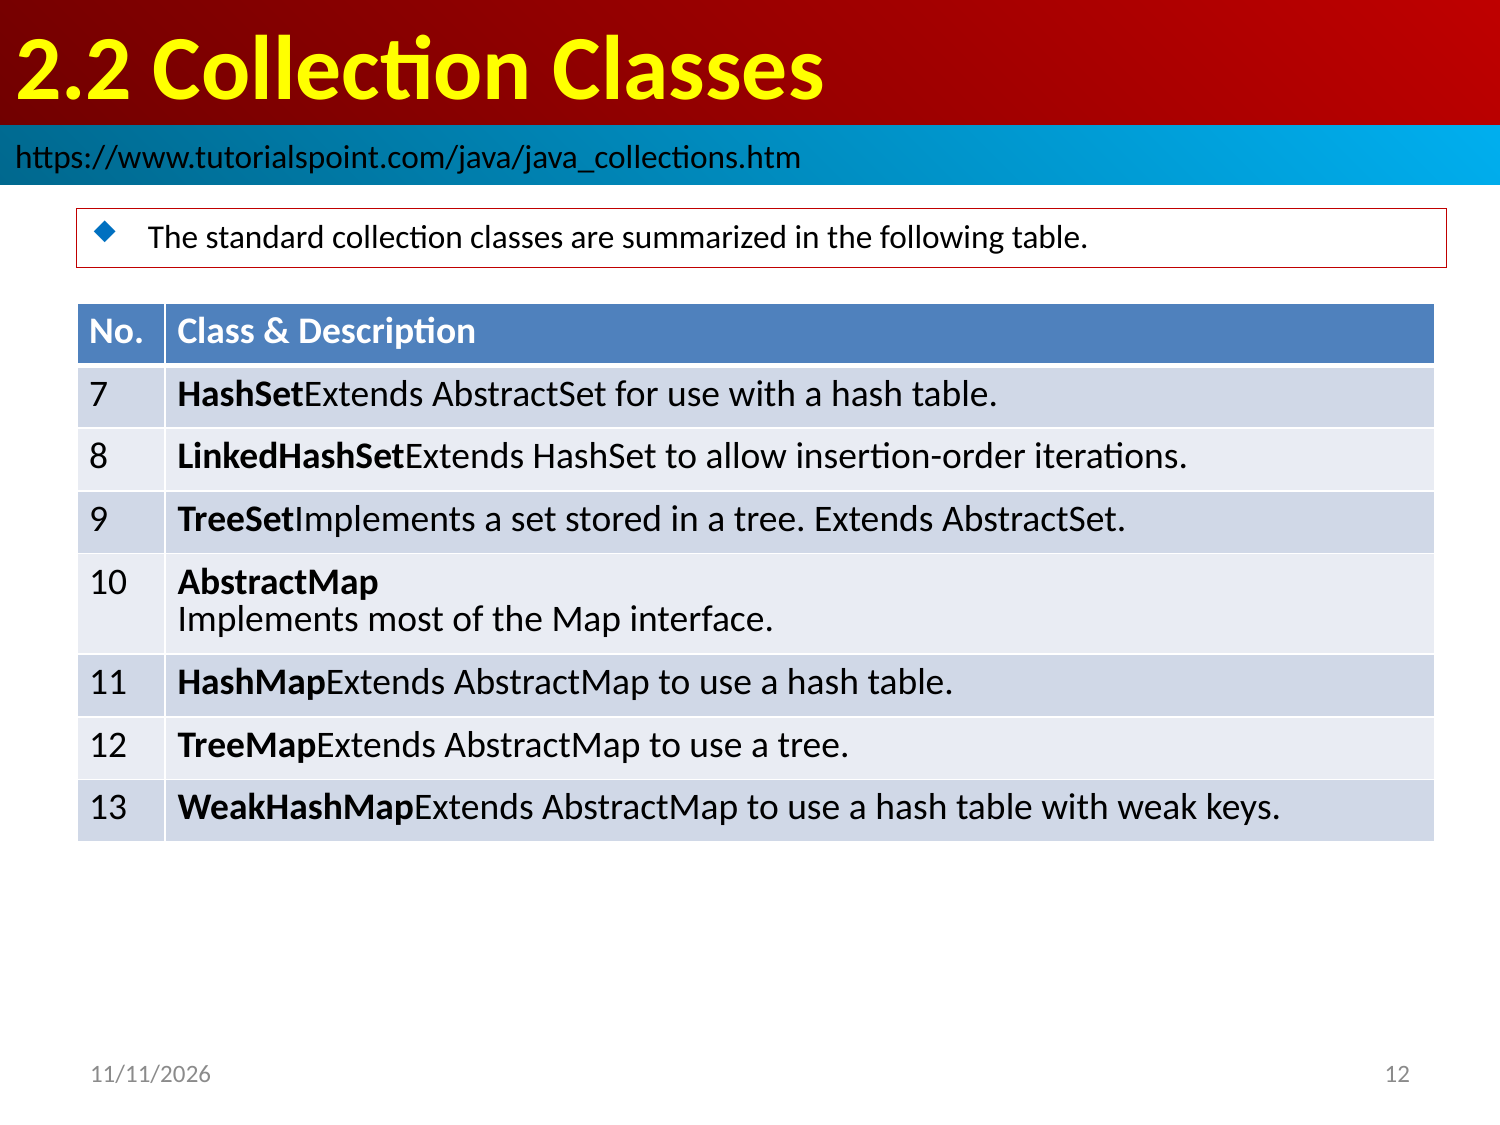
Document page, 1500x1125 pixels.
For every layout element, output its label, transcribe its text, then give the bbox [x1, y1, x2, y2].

table_cell 9 [78, 492, 164, 553]
table_cell WeakHashMapExtends AbstractMap to use a hash table with weak keys. [166, 780, 1434, 841]
table_cell 10 [78, 554, 164, 653]
table_cell HashMapExtends AbstractMap to use a hash table. [166, 655, 1434, 716]
table_cell 11 [78, 655, 164, 716]
table_cell 13 [78, 780, 164, 841]
table_header No. [78, 304, 164, 363]
table_cell AbstractMap Implements most of the Map interface. [166, 554, 1434, 653]
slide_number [75, 1042, 425, 1103]
table_cell LinkedHashSetExtends HashSet to allow insertion-order iterations. [166, 429, 1434, 490]
table_cell 12 [78, 718, 164, 779]
table_cell 8 [78, 429, 164, 490]
table_cell TreeMapExtends AbstractMap to use a tree. [166, 718, 1434, 779]
subtitle The standard collection classes are summarized in the following table. [76, 208, 1447, 268]
slide_number 12 [1074, 1042, 1425, 1103]
table_cell 7 [78, 368, 164, 427]
table_cell TreeSetImplements a set stored in a tree. Extends AbstractSet. [166, 492, 1434, 553]
text_box https://www.tutorialspoint.com/java/java_collections.htm [0, 125, 1500, 185]
title 2.2 Collection Classes [0, 0, 1500, 125]
table_header Class & Description [166, 304, 1434, 363]
table_cell HashSetExtends AbstractSet for use with a hash table. [166, 368, 1434, 427]
